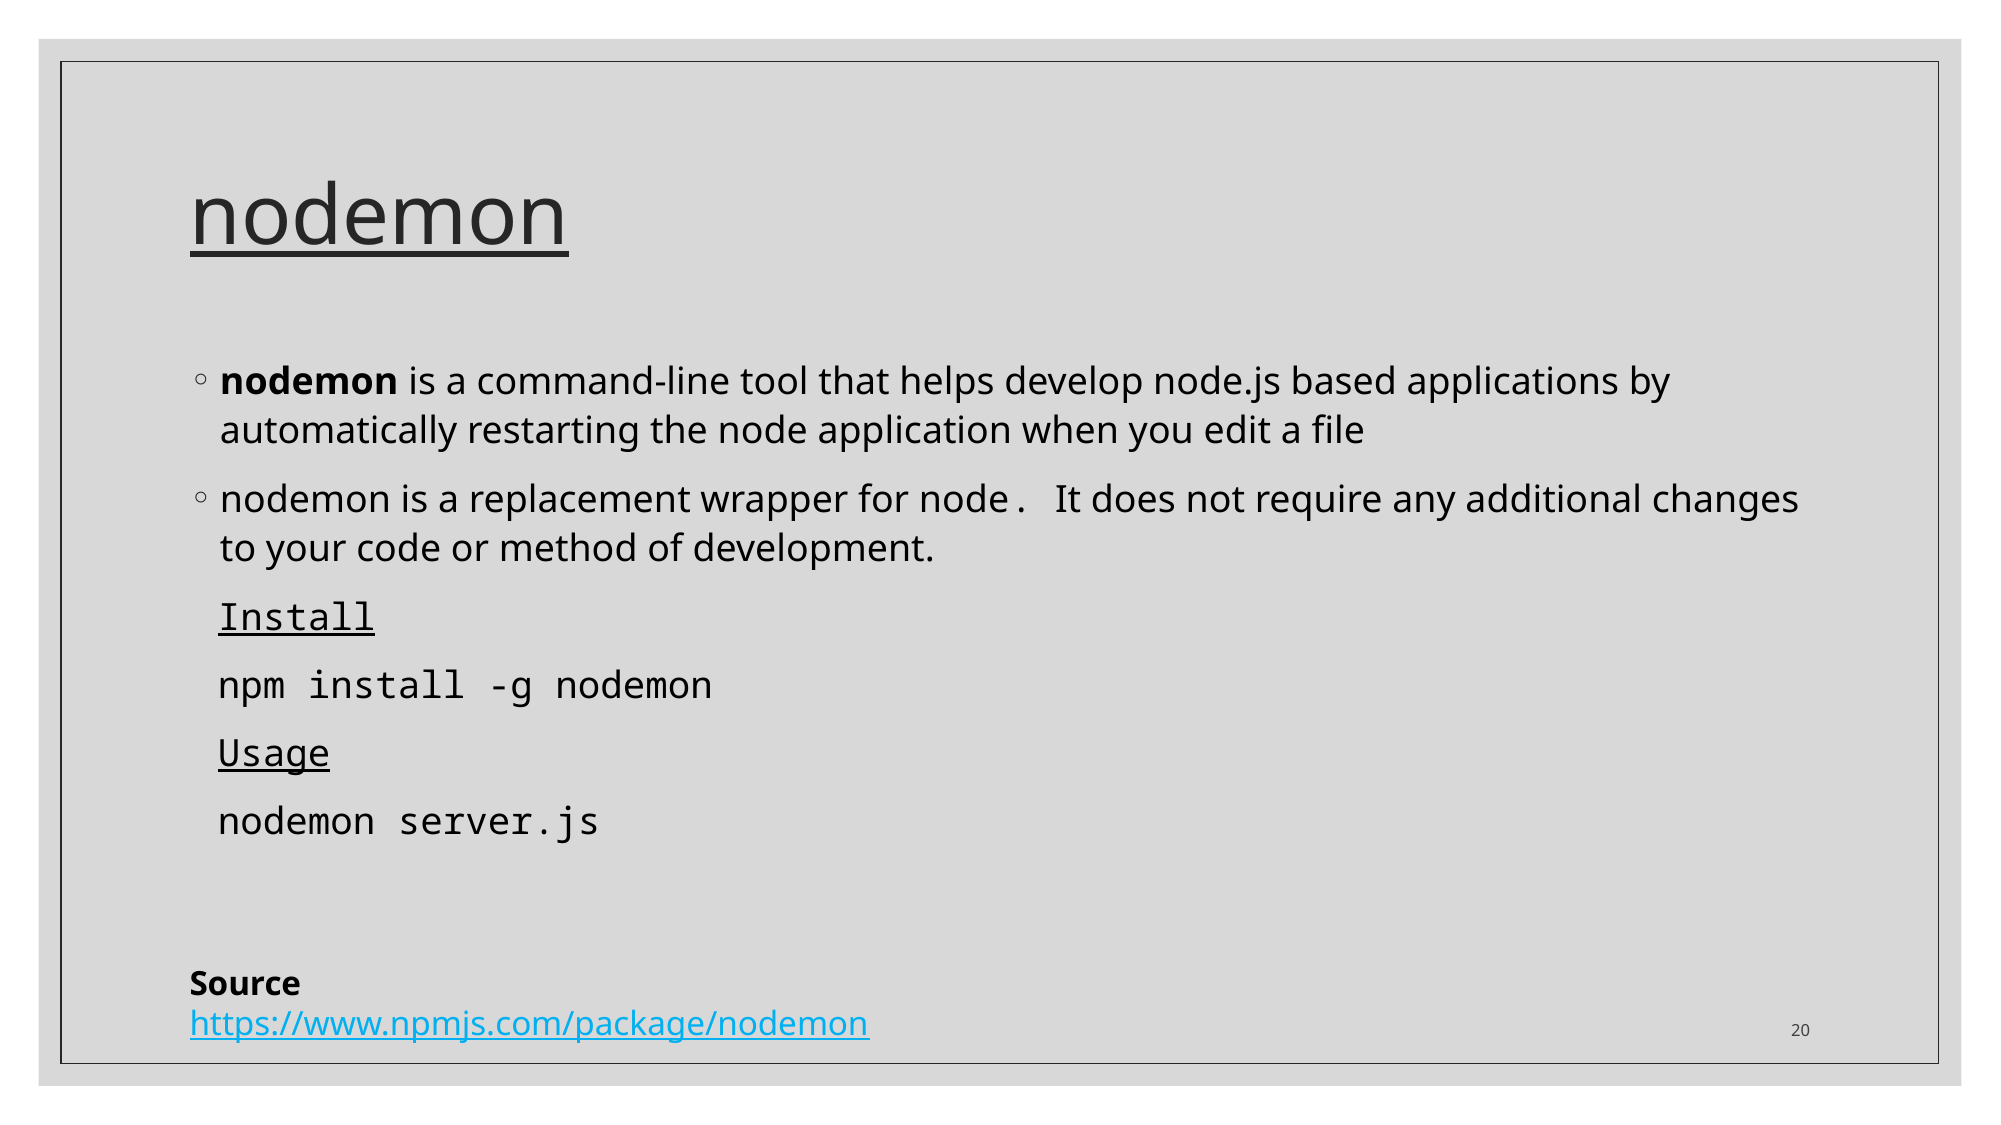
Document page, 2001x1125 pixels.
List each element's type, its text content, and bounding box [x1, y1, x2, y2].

title nodemon [174, 105, 1825, 331]
list nodemon is a command-line tool that helps develop node.js based applications by automatically restarting the node application when you edit a file nodemon is a replacement wrapper for node. It does not require any additional changes to your code or method of development. Install npm install -g nodemon Usage nodemon server.js [174, 345, 1825, 954]
text_box Source https://www.npmjs.com/package/nodemon [174, 954, 1825, 1055]
